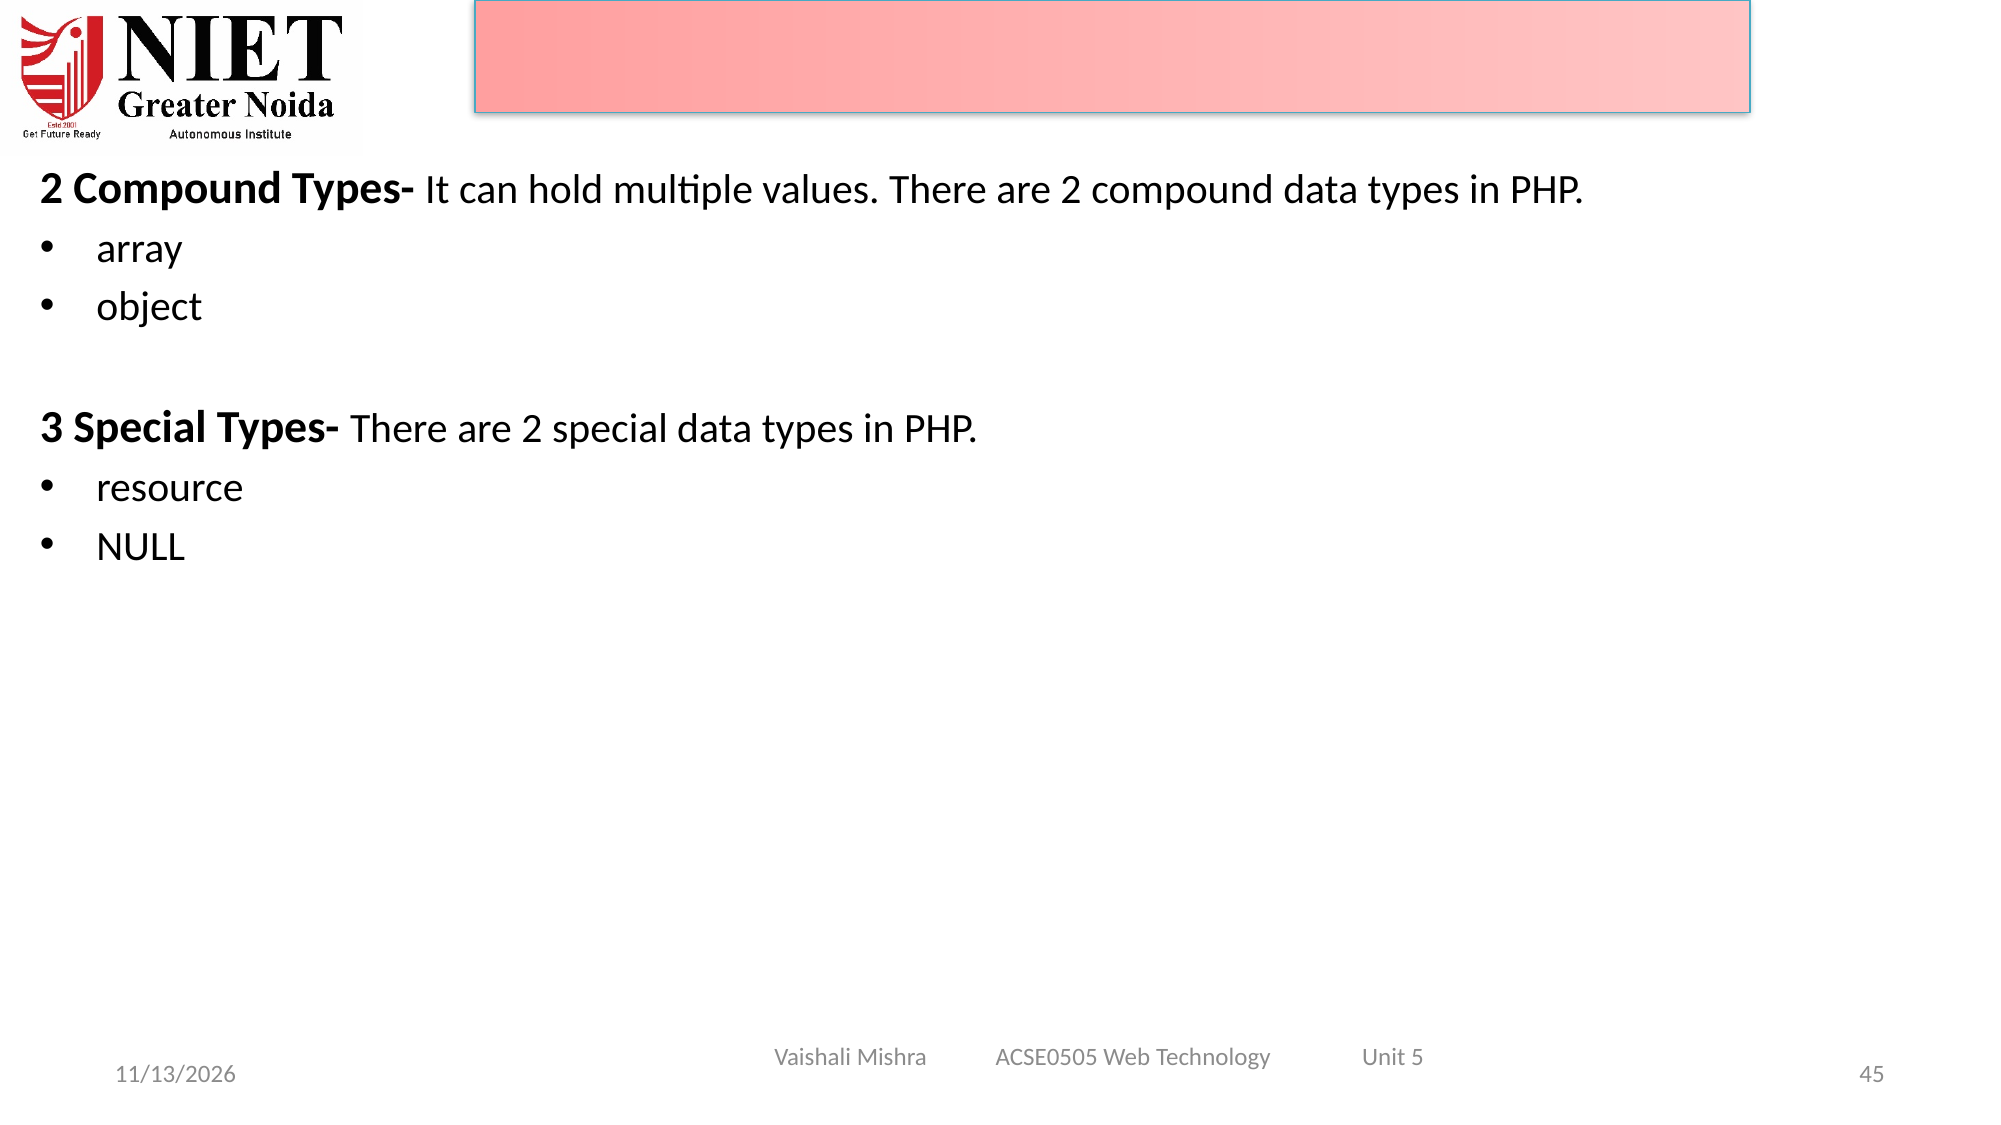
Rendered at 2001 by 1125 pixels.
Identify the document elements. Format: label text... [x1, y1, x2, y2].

slide_number 45 [1433, 1042, 1900, 1103]
footer Vaishali Mishra ACSE0505 Web Technology Unit 5 [712, 1025, 1488, 1085]
slide_number 07-Jan-25 [99, 1042, 567, 1103]
picture [0, 0, 363, 156]
text_box [474, 0, 1751, 113]
text_box 2 Compound Types- It can hold multiple values. There are 2 compound data types in PHP. array object 3 Special Types- There are 2 special data types in PHP. resource NULL [24, 149, 1850, 1005]
